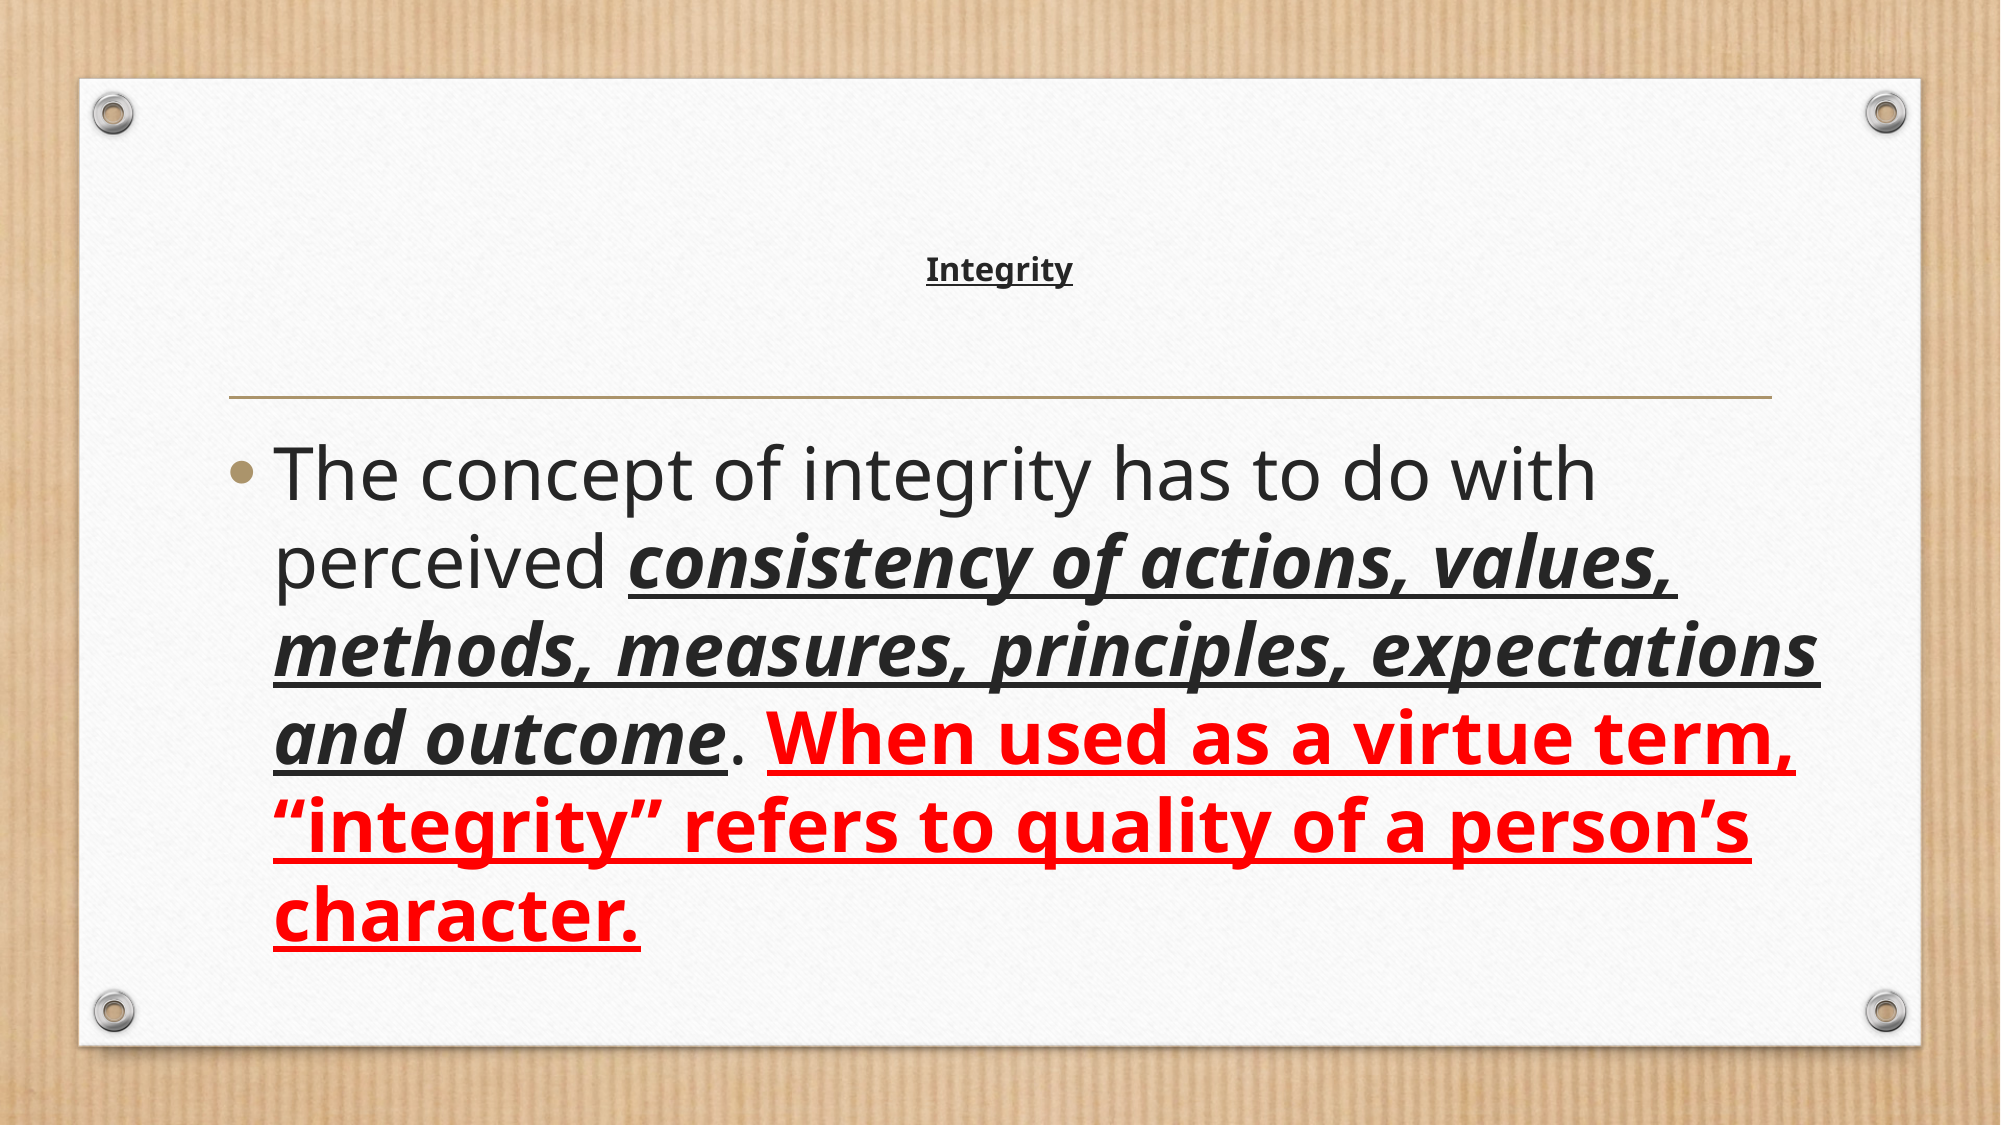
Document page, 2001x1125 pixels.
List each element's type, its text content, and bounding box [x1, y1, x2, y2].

picture [0, 0, 2001, 1125]
list The concept of integrity has to do with perceived consistency of actions, values, methods, measures, principles, expectations and outcome. When used as a virtue term, “integrity” refers to quality of a person’s character. [212, 419, 1869, 964]
title Integrity [212, 161, 1788, 375]
